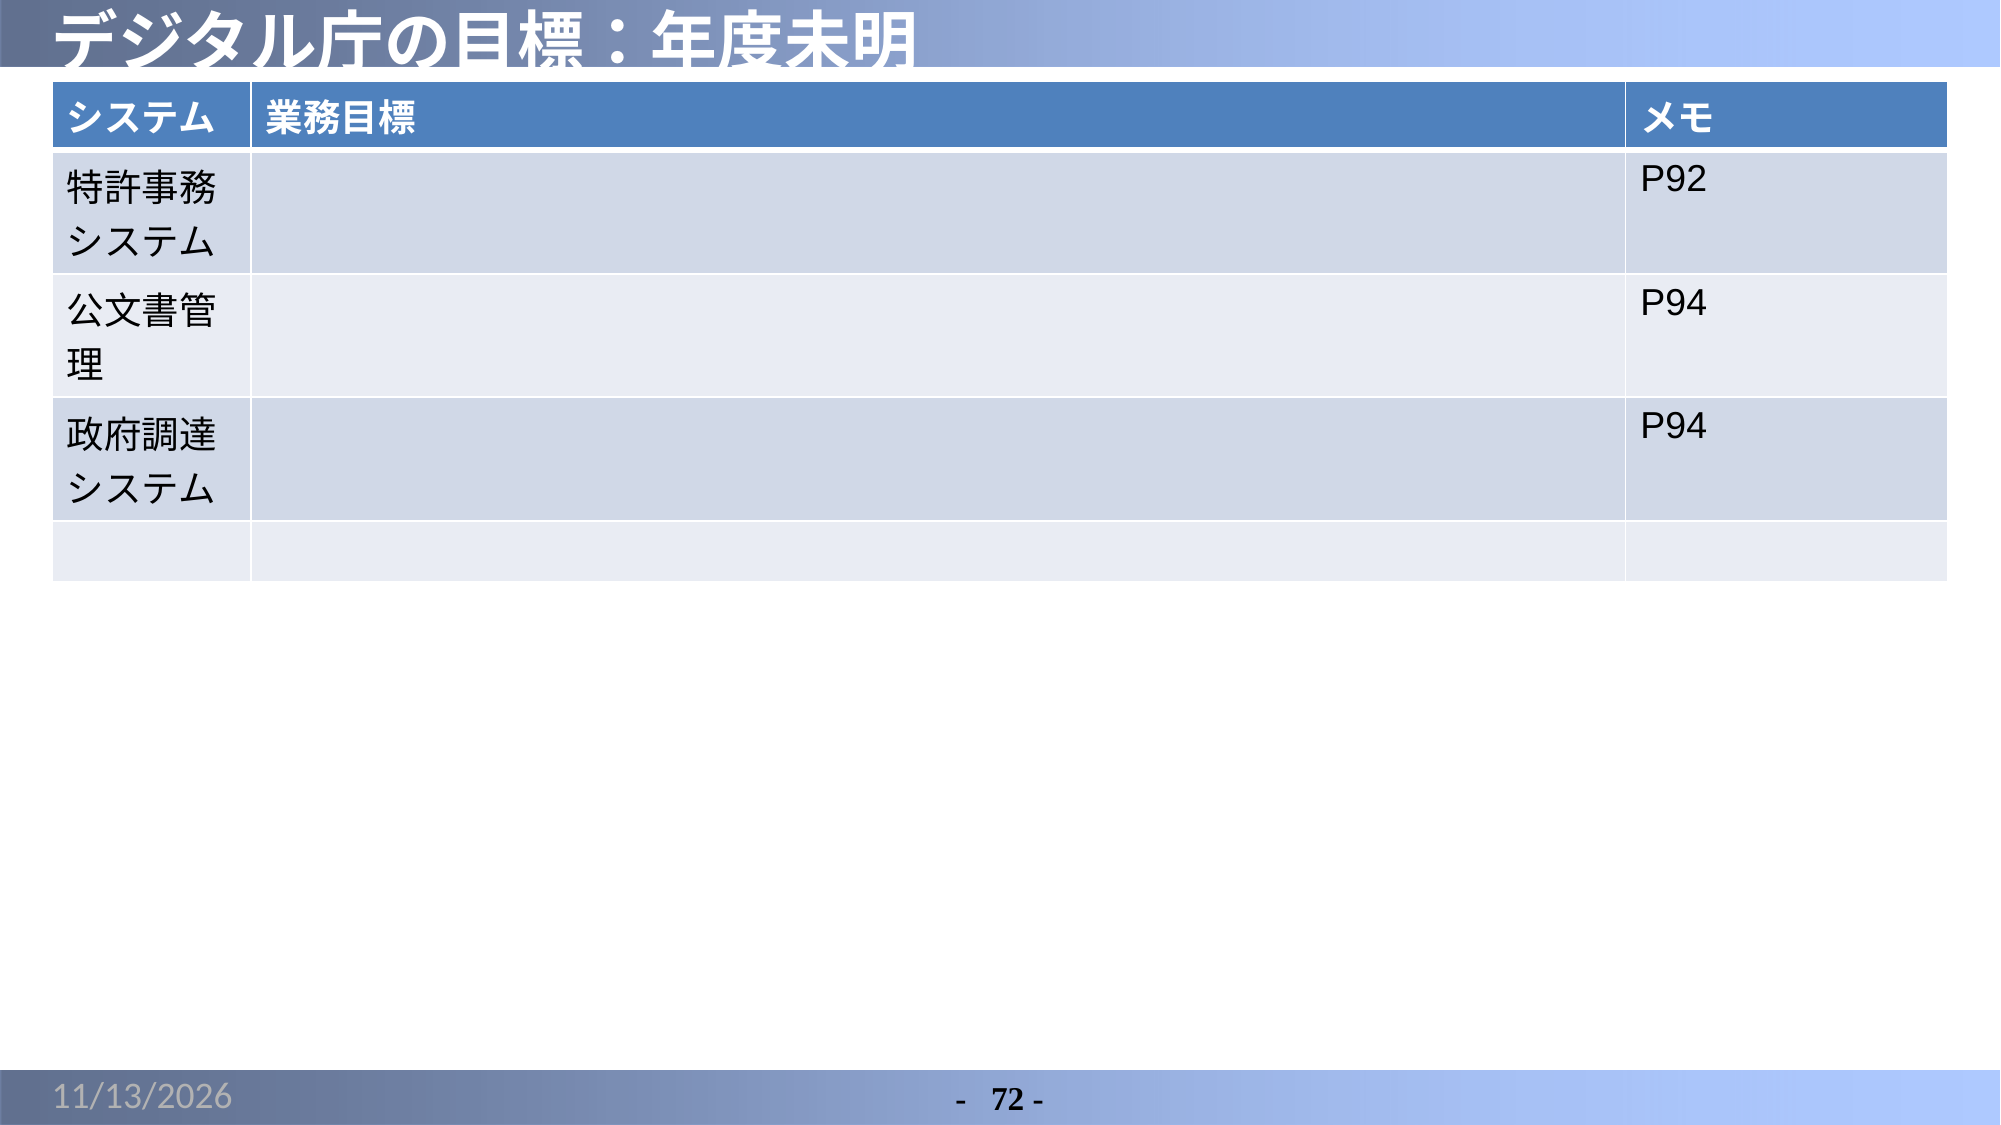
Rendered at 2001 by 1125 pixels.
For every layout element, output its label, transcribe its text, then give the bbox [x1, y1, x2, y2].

title デジタル庁の目標：年度未明 [51, 0, 1921, 80]
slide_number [51, 1071, 512, 1117]
table_header システム [53, 82, 250, 147]
table_cell 公文書管理 [53, 275, 250, 396]
table_cell [1626, 522, 1947, 581]
table_cell [252, 398, 1625, 520]
table_header メモ [1626, 82, 1947, 147]
table_cell [252, 275, 1625, 396]
table_cell [53, 522, 250, 581]
table_cell P92 [1626, 153, 1947, 273]
table_cell P94 [1626, 398, 1947, 520]
slide_number - 72 - [934, 1078, 1063, 1117]
table_cell [252, 153, 1625, 273]
table_cell 政府調達システム [53, 398, 250, 520]
table_cell P94 [1626, 275, 1947, 396]
table_header 業務目標 [252, 82, 1625, 147]
table_cell 特許事務システム [53, 153, 250, 273]
table_cell [252, 522, 1625, 581]
